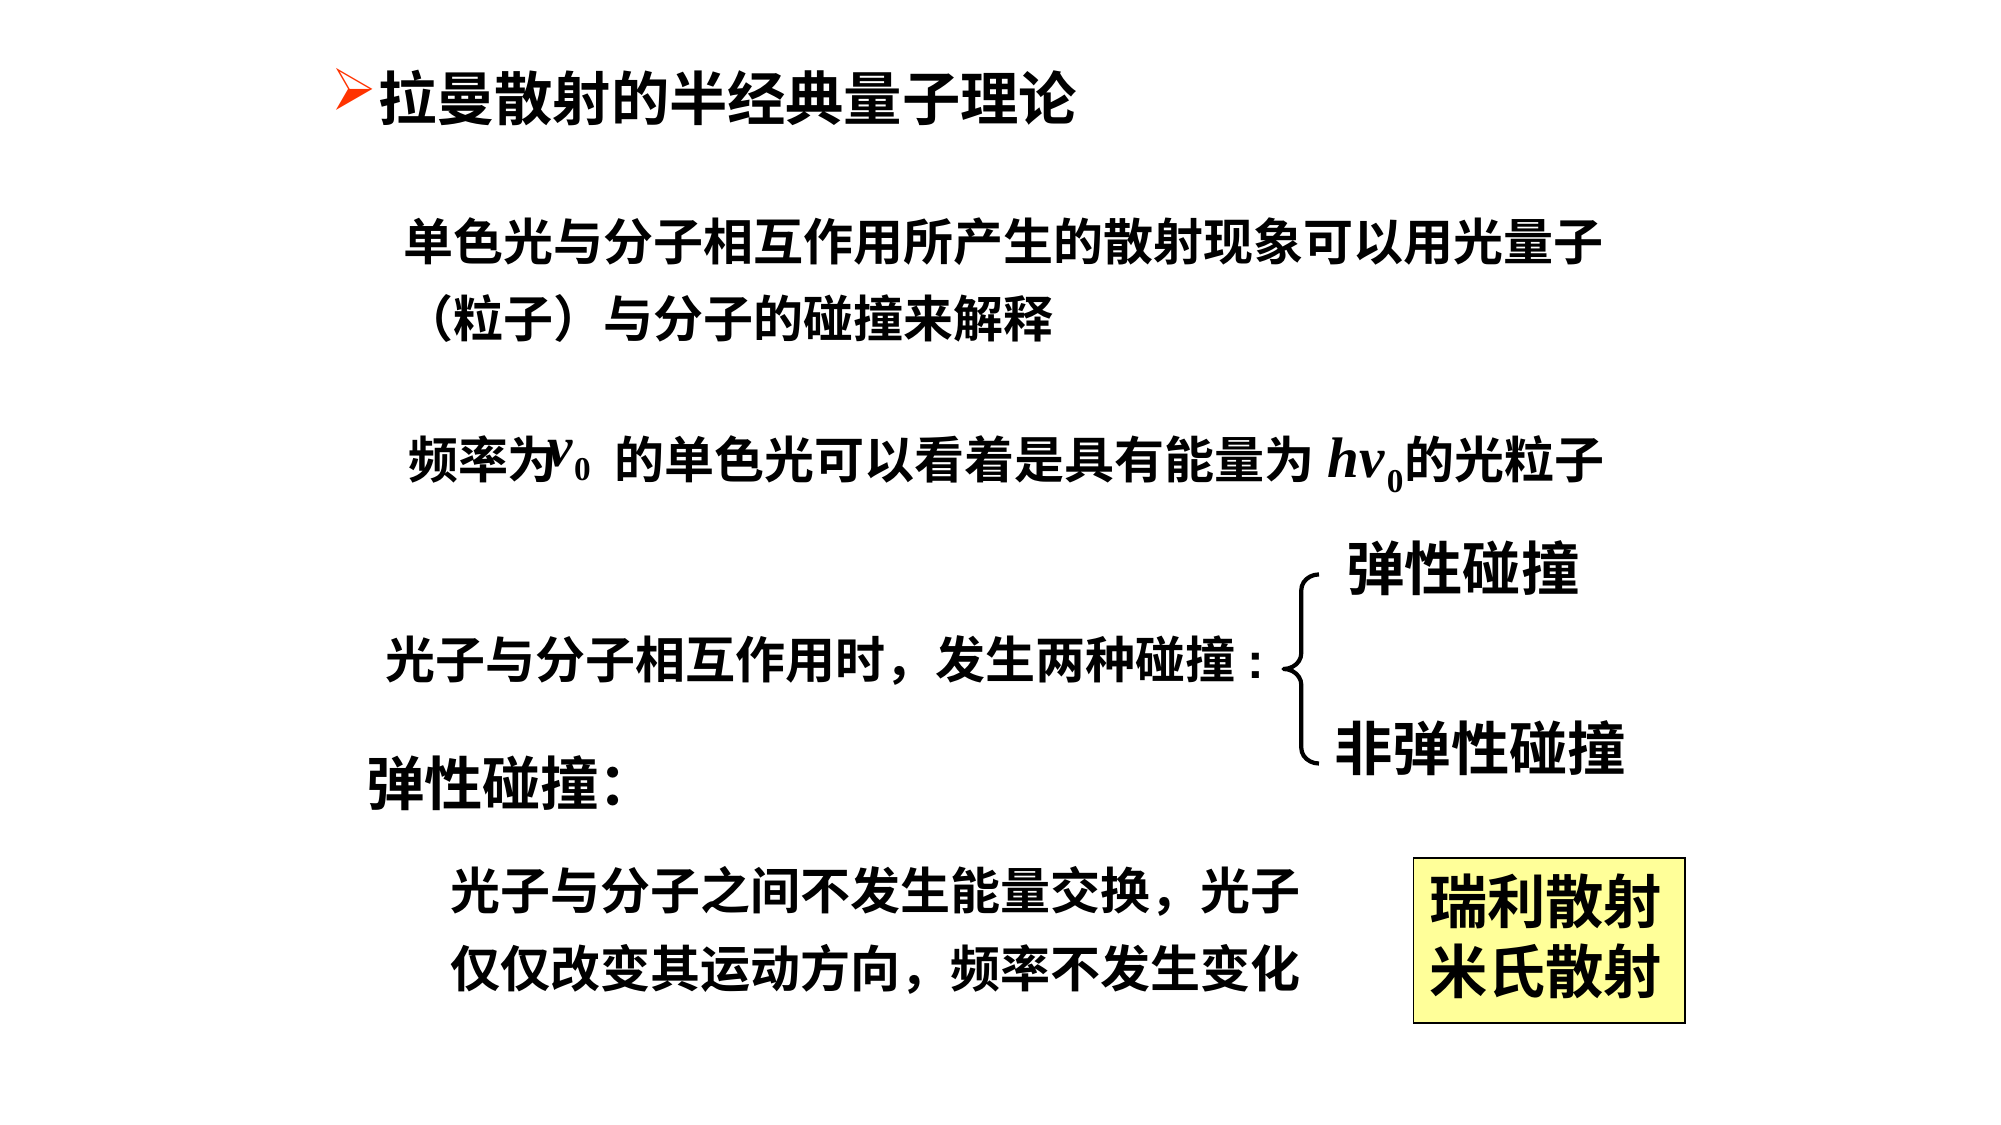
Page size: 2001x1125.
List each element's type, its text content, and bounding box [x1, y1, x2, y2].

text_box 瑞利散射 米氏散射 [1414, 857, 1678, 1013]
text_box 频率为 的单色光可以看着是具有能量为 的光粒子 [393, 420, 1318, 496]
text_box 光子与分子之间不发生能量交换，光子 仅仅改变其运动方向，频率不发生变化 [435, 834, 1316, 1005]
text_box [1283, 574, 1319, 764]
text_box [539, 409, 602, 495]
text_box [1318, 420, 1414, 507]
text_box 拉曼散射的半经典量子理论 [317, 54, 1093, 140]
text_box 单色光与分子相互作用所产生的散射现象可以用光量子 （粒子）与分子的碰撞来解释 [388, 184, 1619, 356]
text_box 光子与分子相互作用时，发生两种碰撞: [370, 621, 1279, 697]
text_box 弹性碰撞 [1331, 524, 1595, 610]
text_box [1413, 857, 1686, 1024]
text_box 频率为 的单色光可以看着是具有能量为 的光粒子 [1414, 420, 1620, 496]
text_box 非弹性碰撞 [1320, 704, 1641, 790]
text_box 弹性碰撞： [351, 739, 673, 825]
